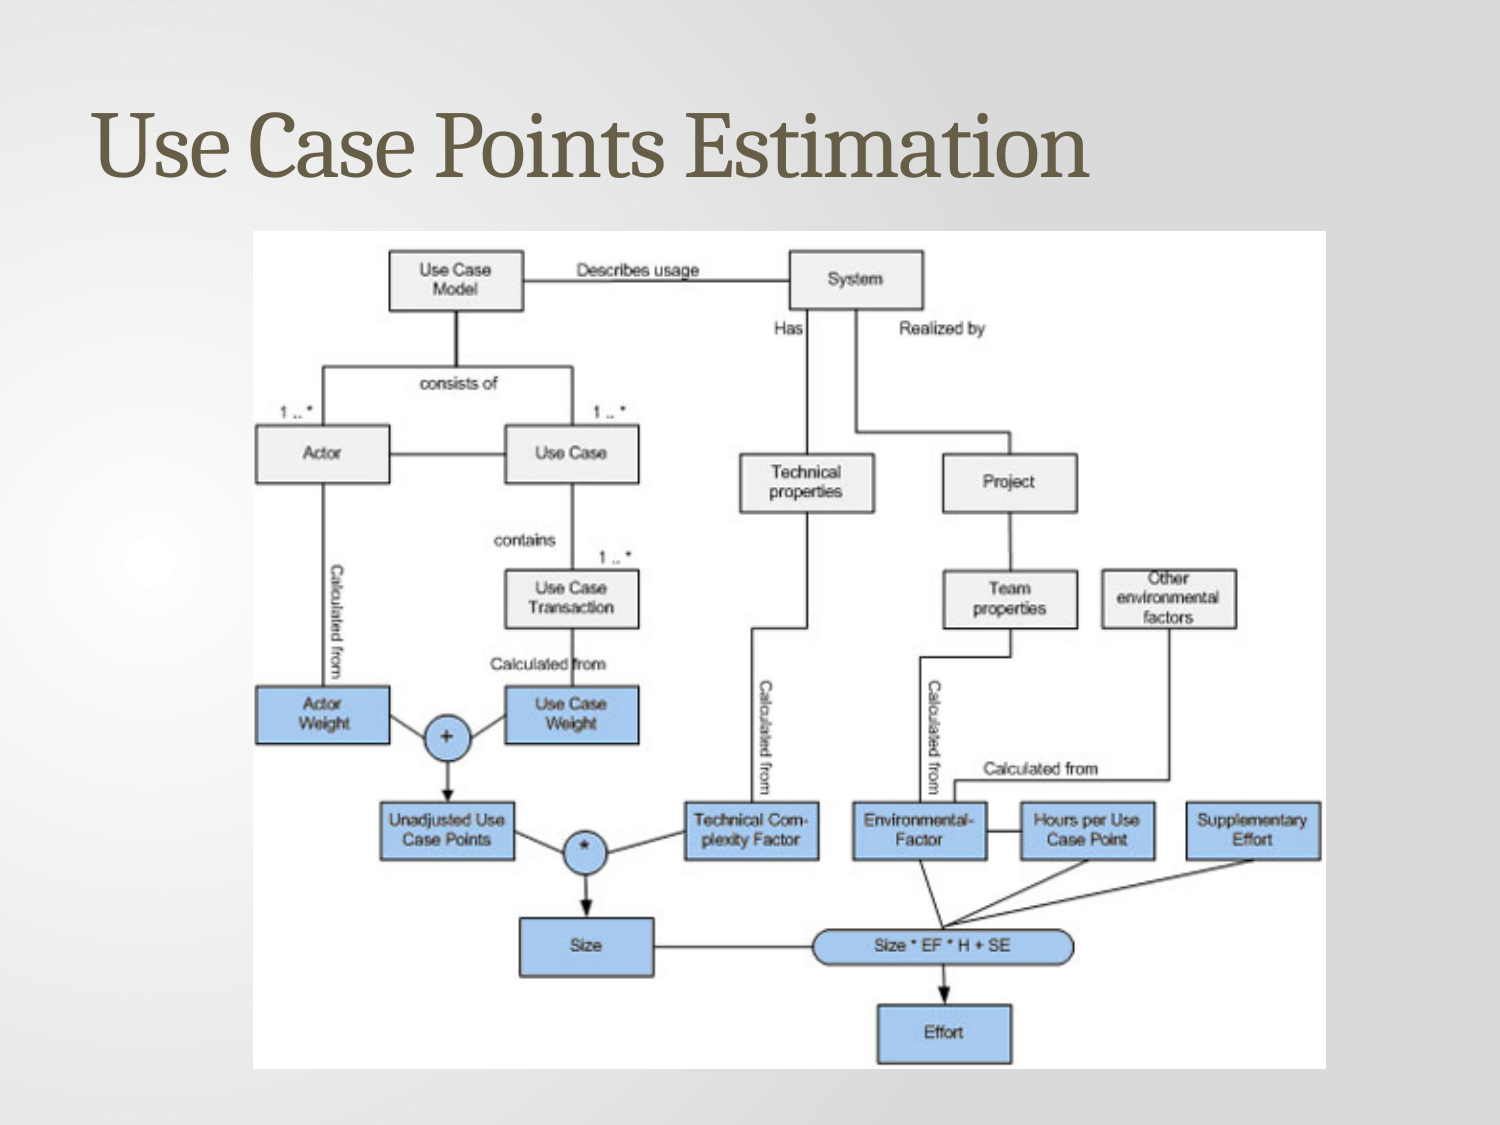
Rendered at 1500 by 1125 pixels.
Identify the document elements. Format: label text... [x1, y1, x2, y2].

title Use Case Points Estimation [75, 45, 1325, 233]
picture [253, 231, 1327, 1069]
